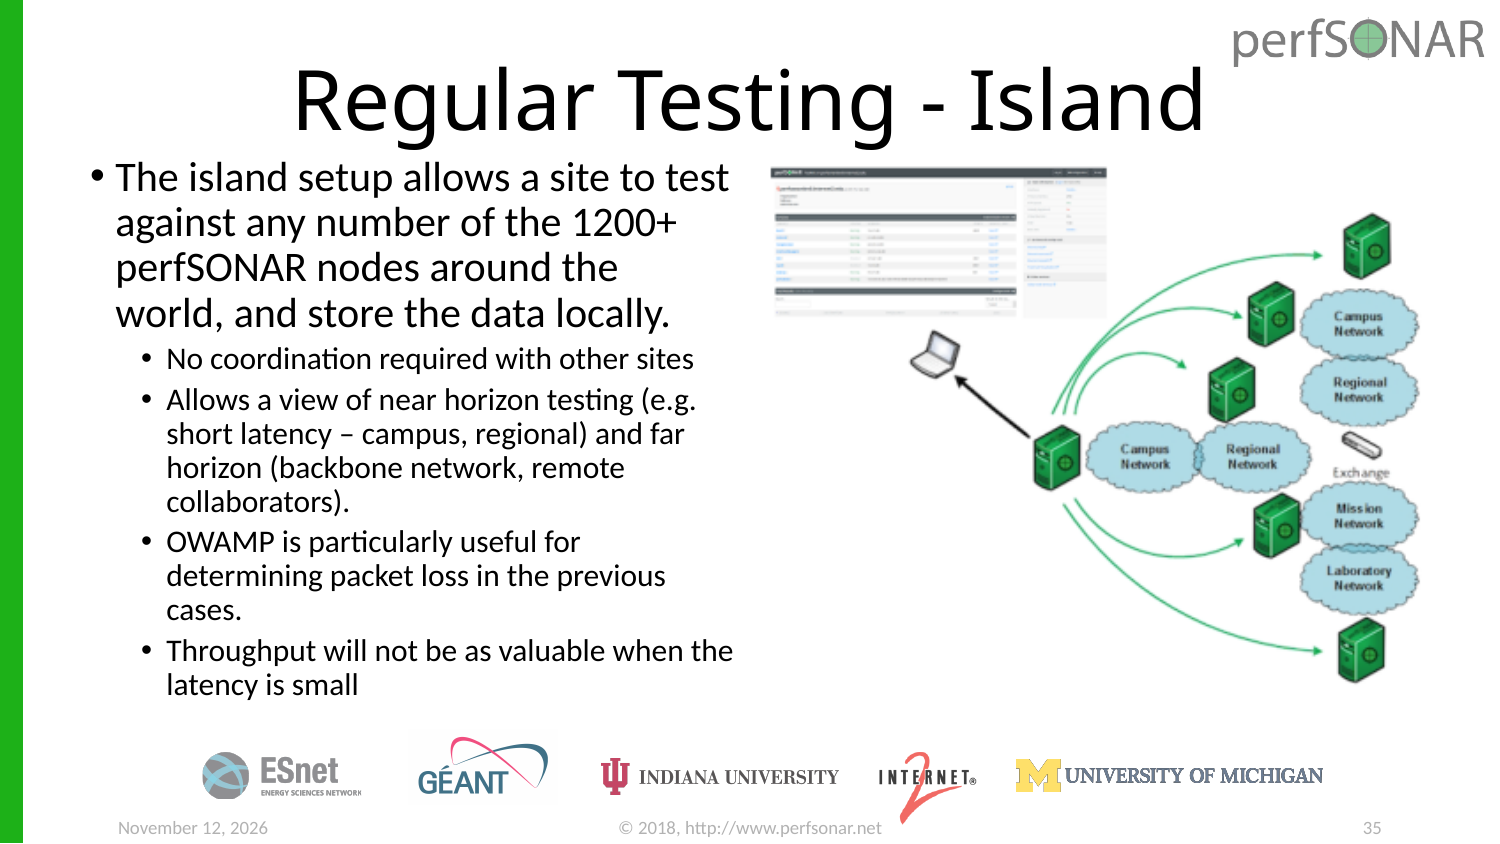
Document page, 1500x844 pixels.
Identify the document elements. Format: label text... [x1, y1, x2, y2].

picture [749, 128, 1459, 747]
footer © 2018, http://www.perfsonar.net [496, 811, 1004, 843]
slide_number 19 [876, 750, 979, 811]
slide_number 19 [408, 760, 558, 805]
picture [1016, 759, 1323, 792]
slide_number 19 [601, 758, 839, 795]
slide_number 35 [1059, 811, 1397, 843]
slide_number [103, 811, 441, 843]
list The island setup allows a site to test against any number of the 1200+ perfSONAR nodes around the world, and store the data locally. No coordination required with other sites Allows a view of near horizon testing (e.g. short latency – campus, regional) and far horizon (backbone network, remote collaborators). OWAMP is particularly useful for determining packet loss in the previous cases. Throughput will not be as valuable when the latency is small [75, 148, 750, 760]
title Regular Testing - Island [75, 59, 1425, 148]
